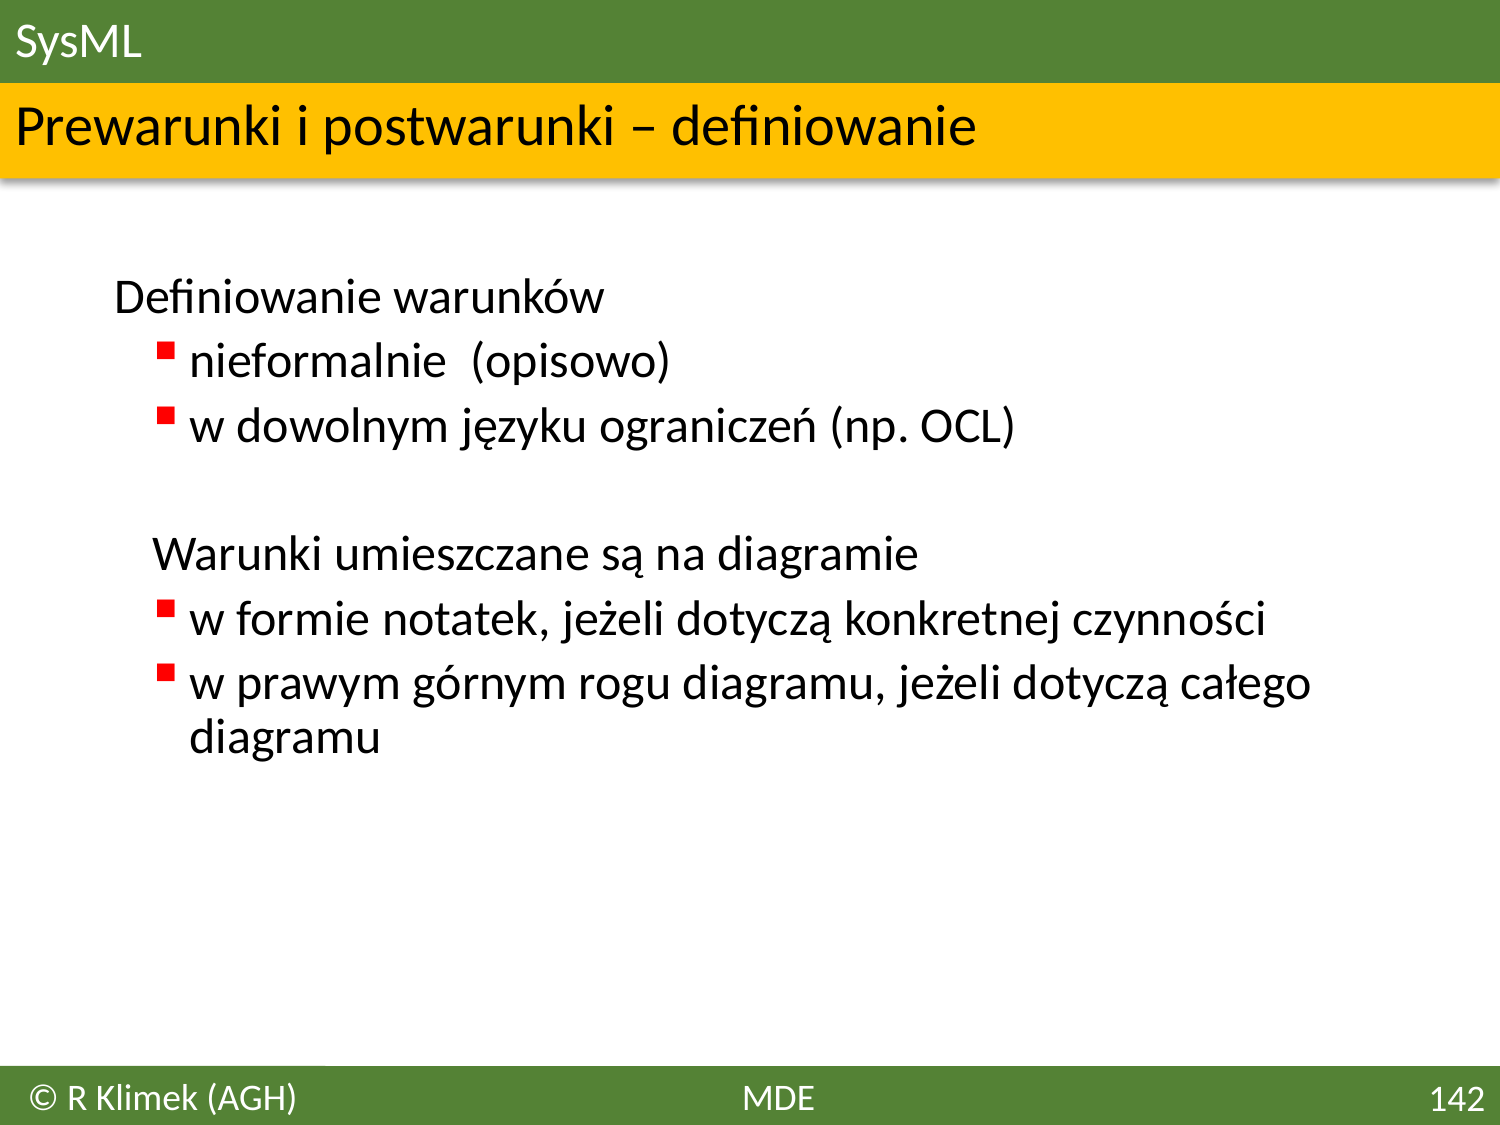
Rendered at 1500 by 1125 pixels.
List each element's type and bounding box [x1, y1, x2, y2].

slide_number [326, 1066, 1500, 1125]
text_box [62, 262, 1352, 948]
list [0, 83, 1497, 172]
footer [0, 1065, 326, 1125]
title [0, 0, 1500, 83]
